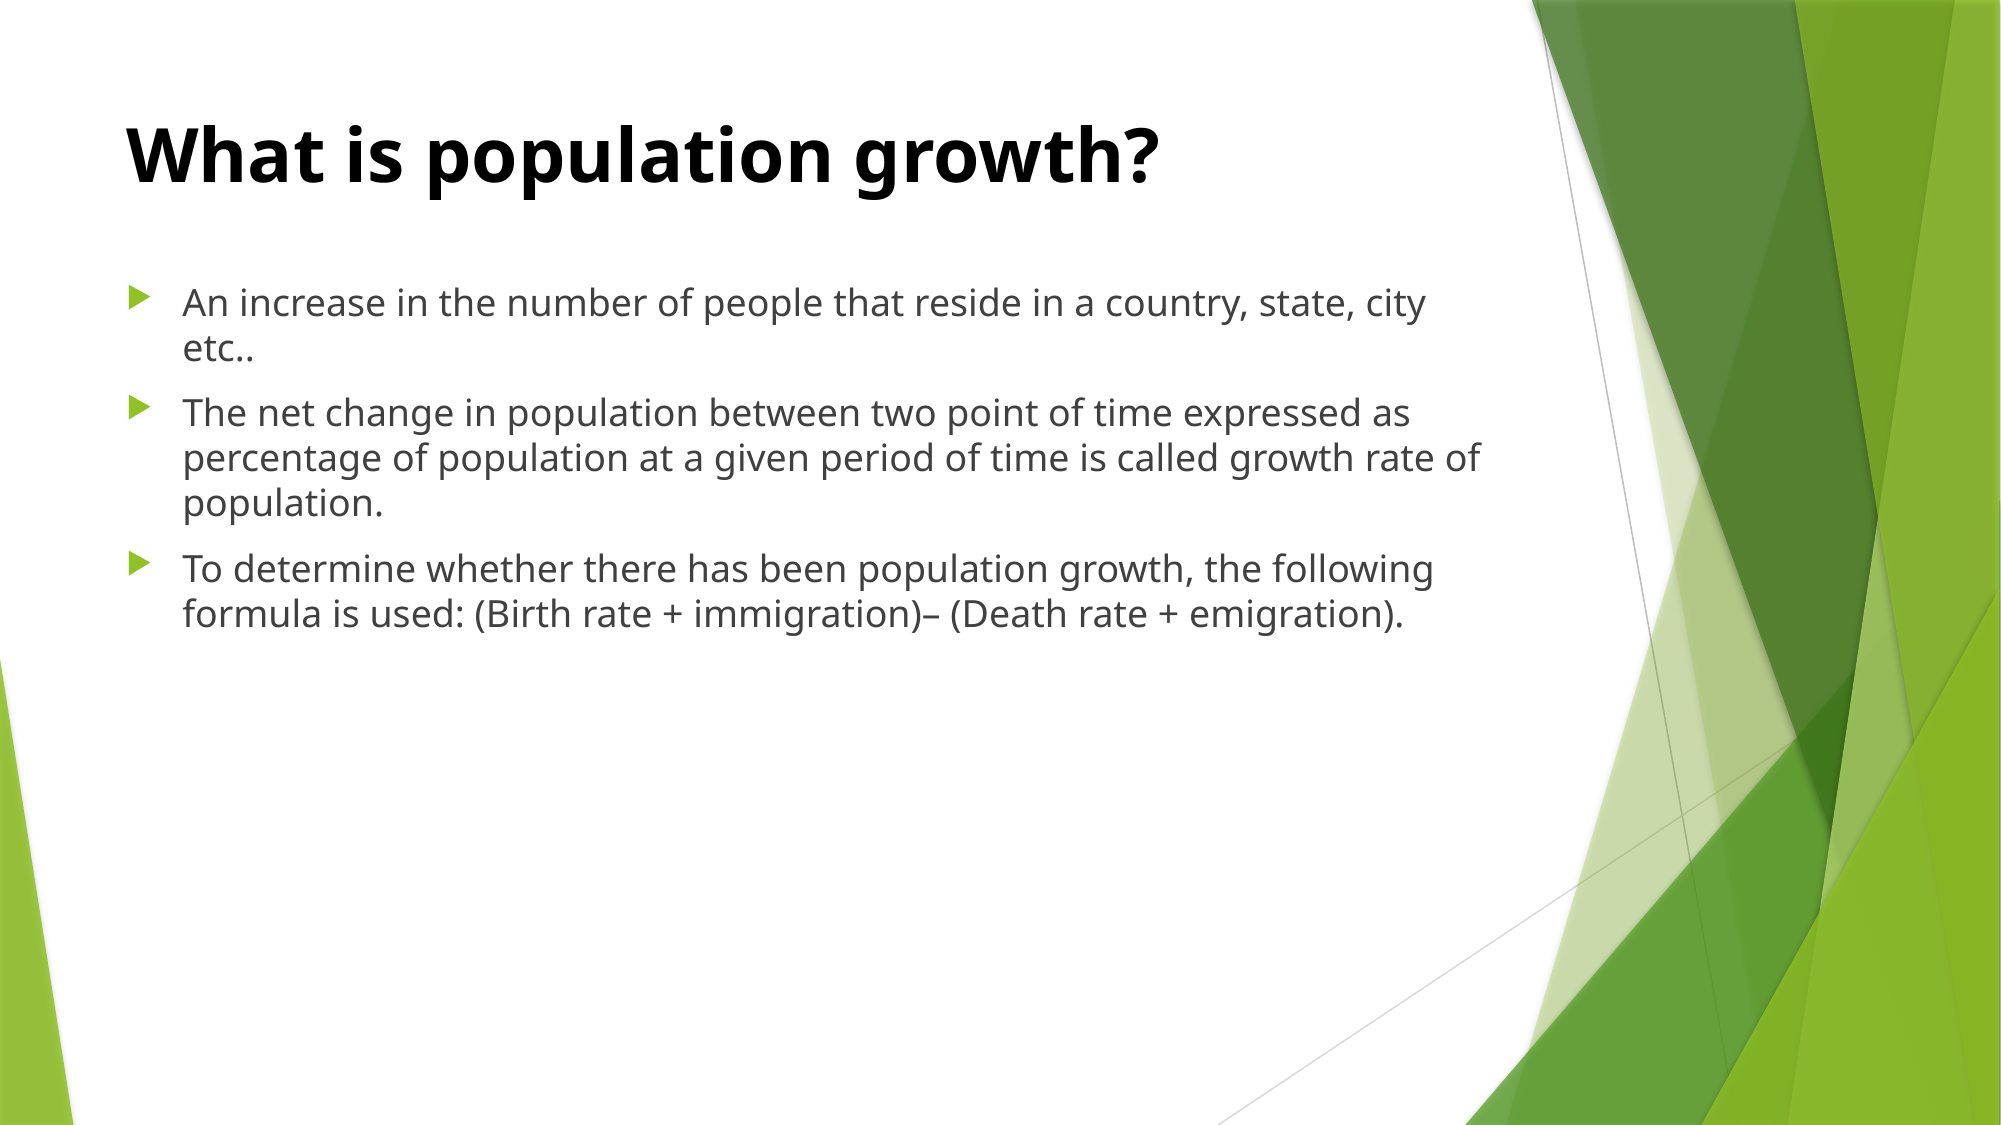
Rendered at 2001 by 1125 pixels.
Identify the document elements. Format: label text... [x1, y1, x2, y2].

list An increase in the number of people that reside in a country, state, city etc.. The net change in population between two point of time expressed as percentage of population at a given period of time is called growth rate of population. To determine whether there has been population growth, the following formula is used: (Birth rate + immigration)– (Death rate + emigration). [111, 270, 1522, 913]
title What is population growth? [111, 99, 1522, 270]
